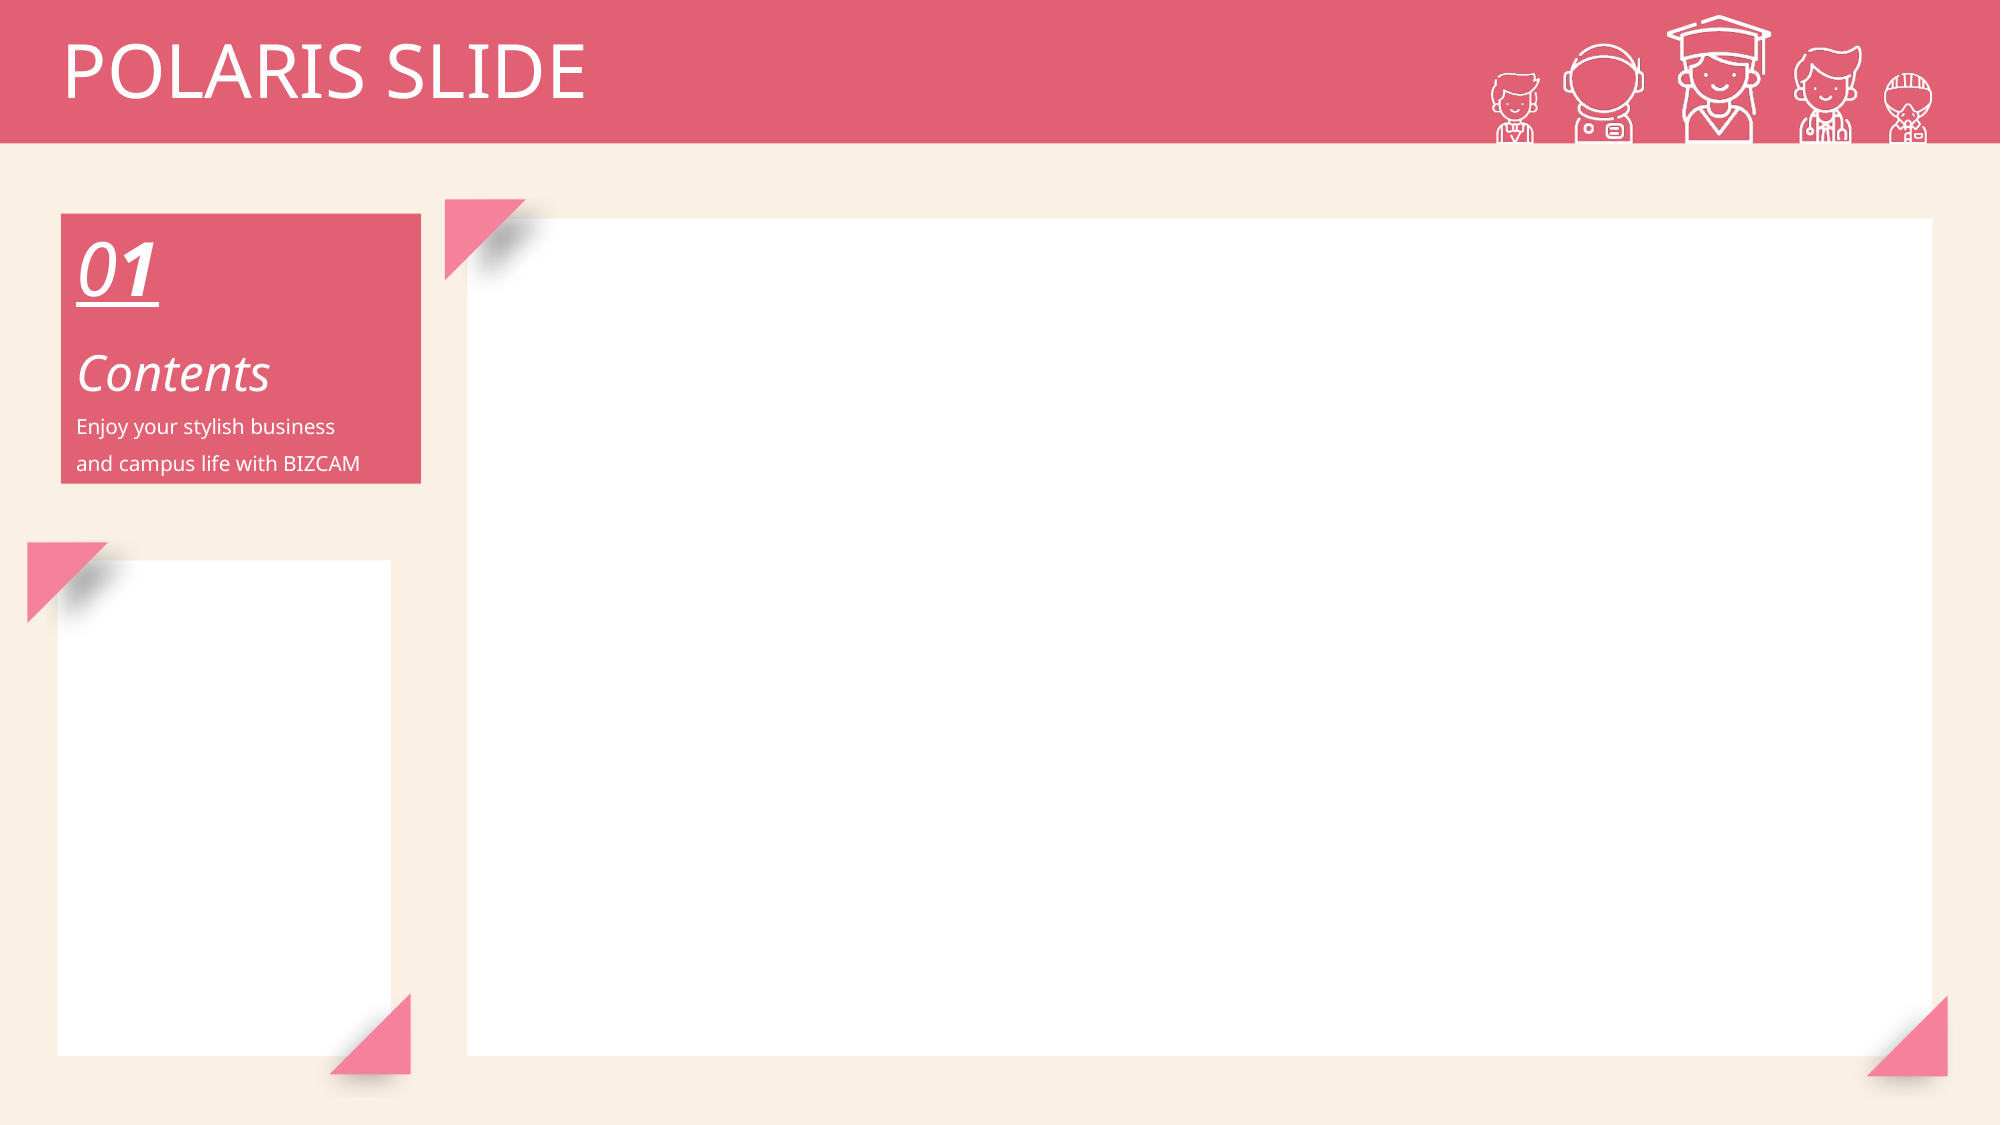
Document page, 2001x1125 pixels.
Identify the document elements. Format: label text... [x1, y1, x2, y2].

text_box [56, 559, 392, 1057]
text_box [327, 990, 412, 1076]
text_box [1864, 993, 1949, 1078]
text_box [0, 0, 2000, 144]
picture [1491, 15, 1932, 144]
text_box [26, 541, 111, 626]
text_box [466, 218, 1933, 1057]
text_box 01 Contents Enjoy your stylish business and campus life with BIZCAM [61, 213, 421, 484]
text_box POLARIS SLIDE [46, 16, 1060, 122]
text_box [443, 198, 529, 283]
